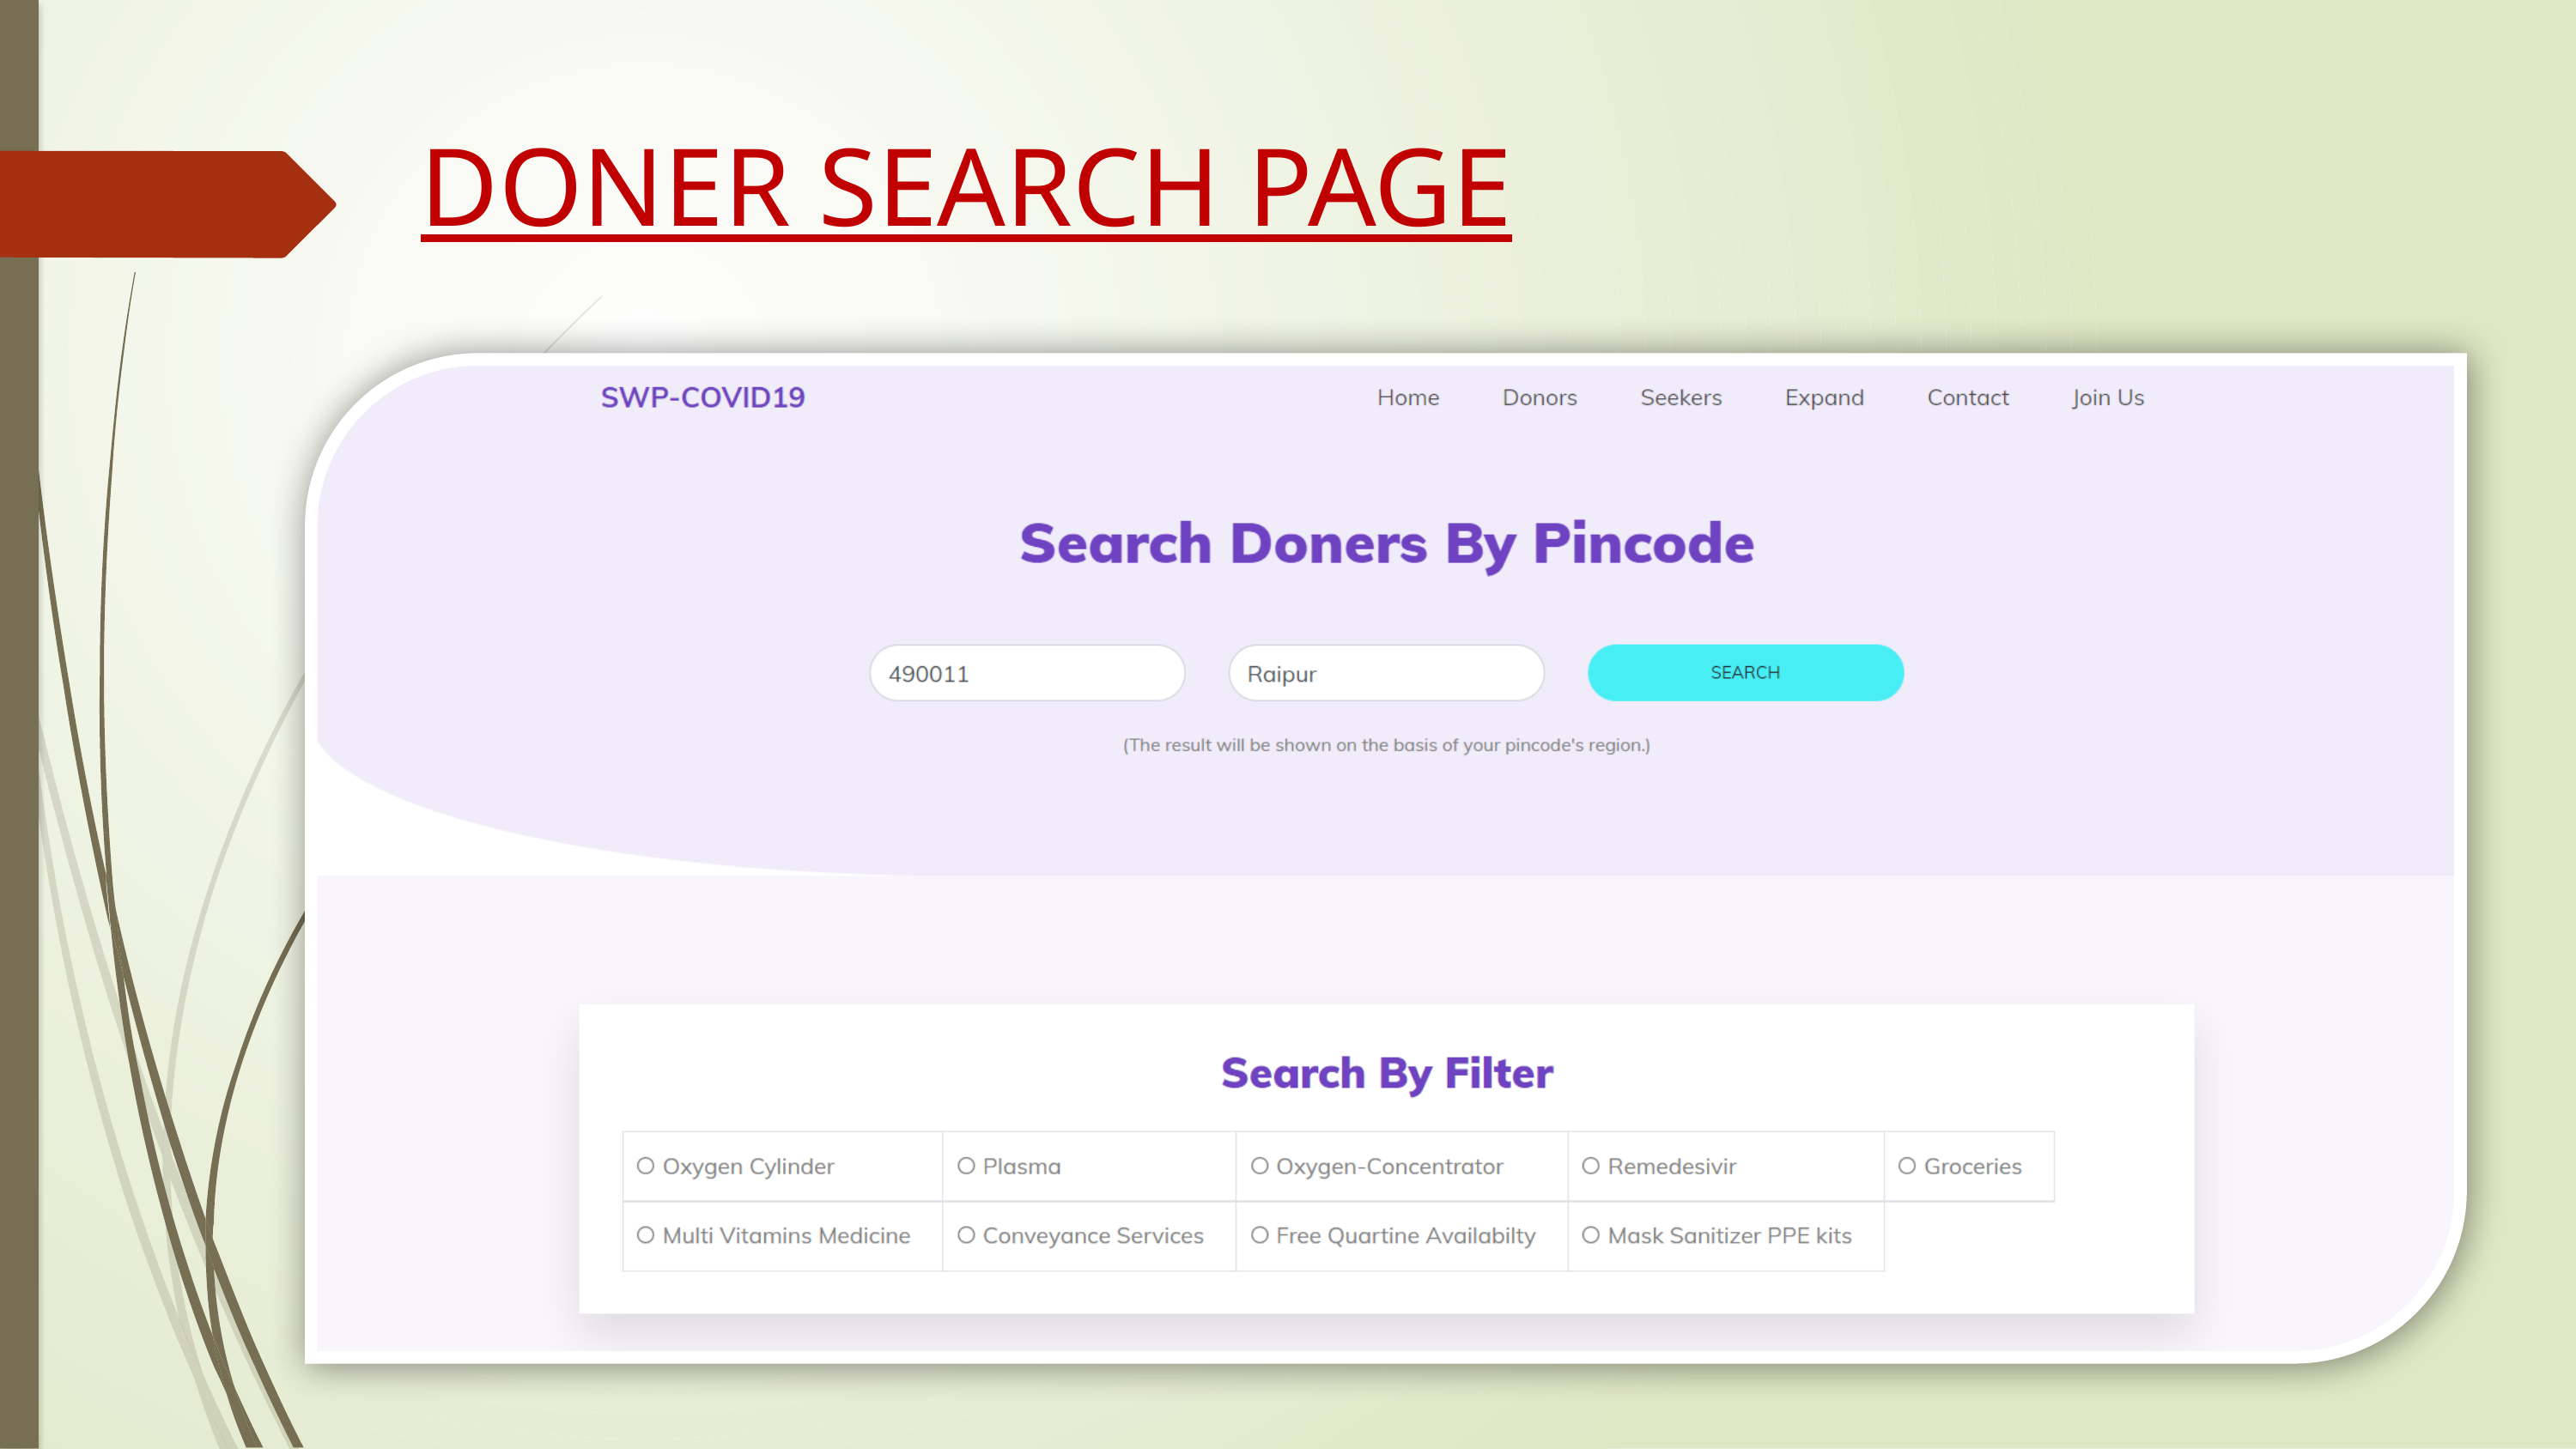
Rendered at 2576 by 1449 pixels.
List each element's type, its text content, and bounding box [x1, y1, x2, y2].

title DONER SEARCH PAGE [407, 112, 2291, 342]
picture [311, 359, 2461, 1358]
